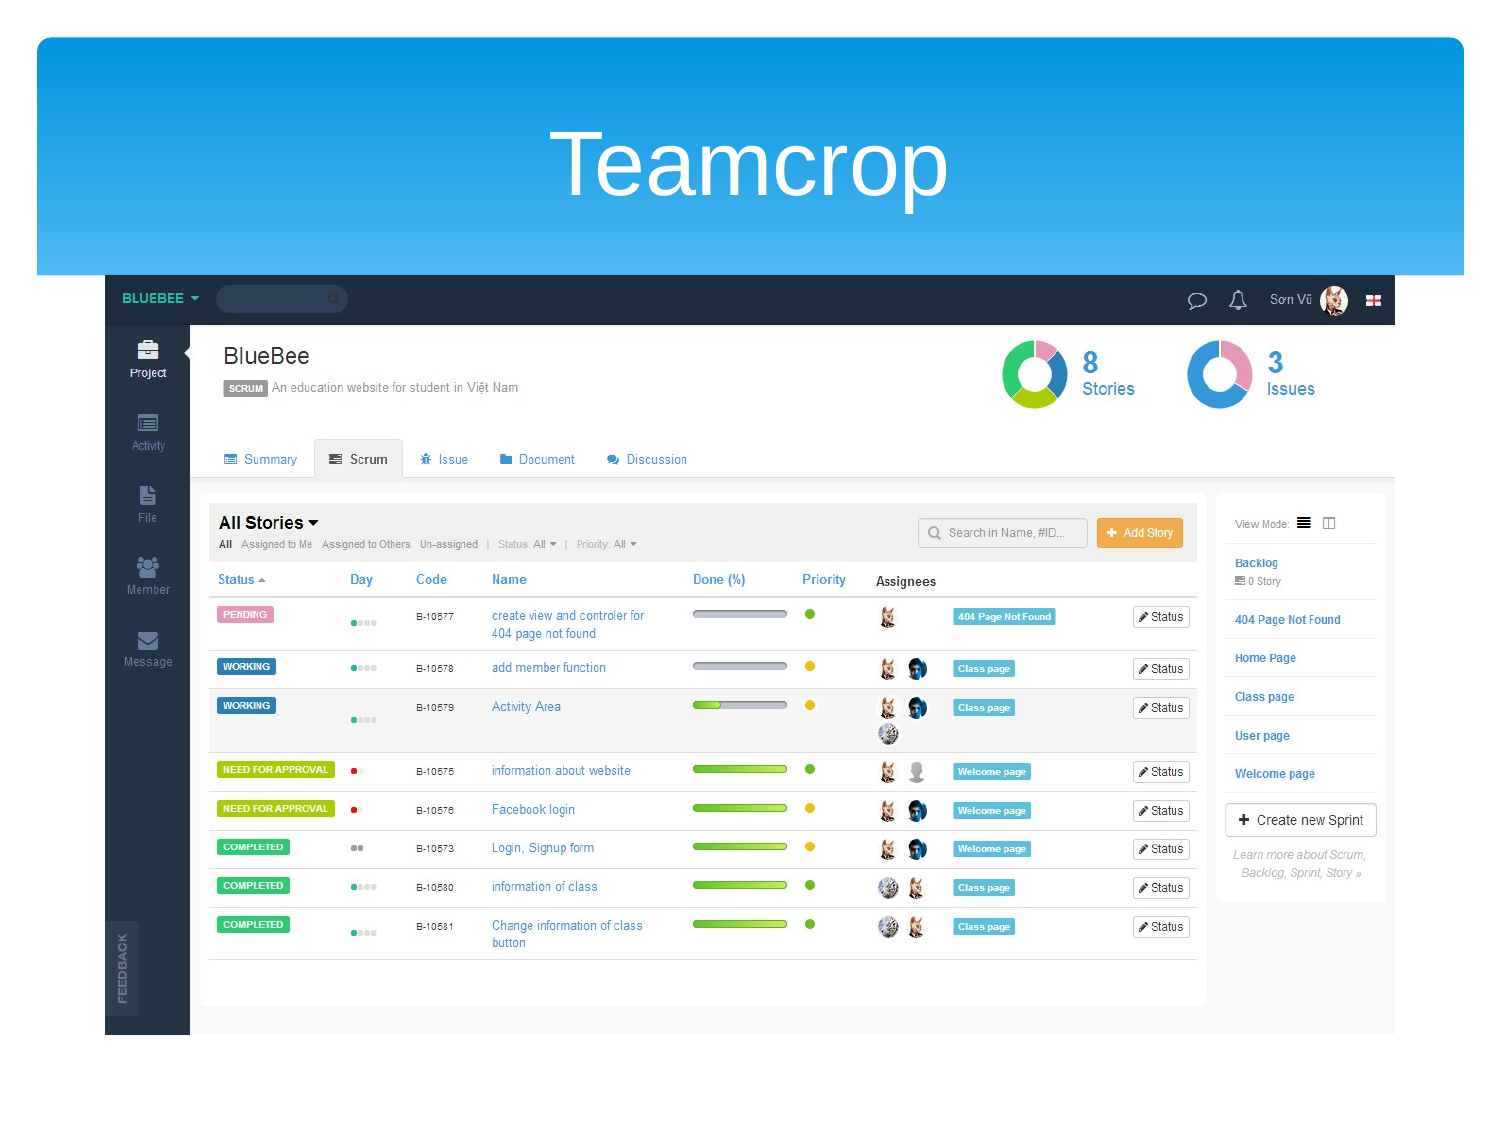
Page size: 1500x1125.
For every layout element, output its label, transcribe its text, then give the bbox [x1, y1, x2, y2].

text_box Teamcrop [75, 55, 1425, 261]
picture [104, 275, 1396, 1036]
